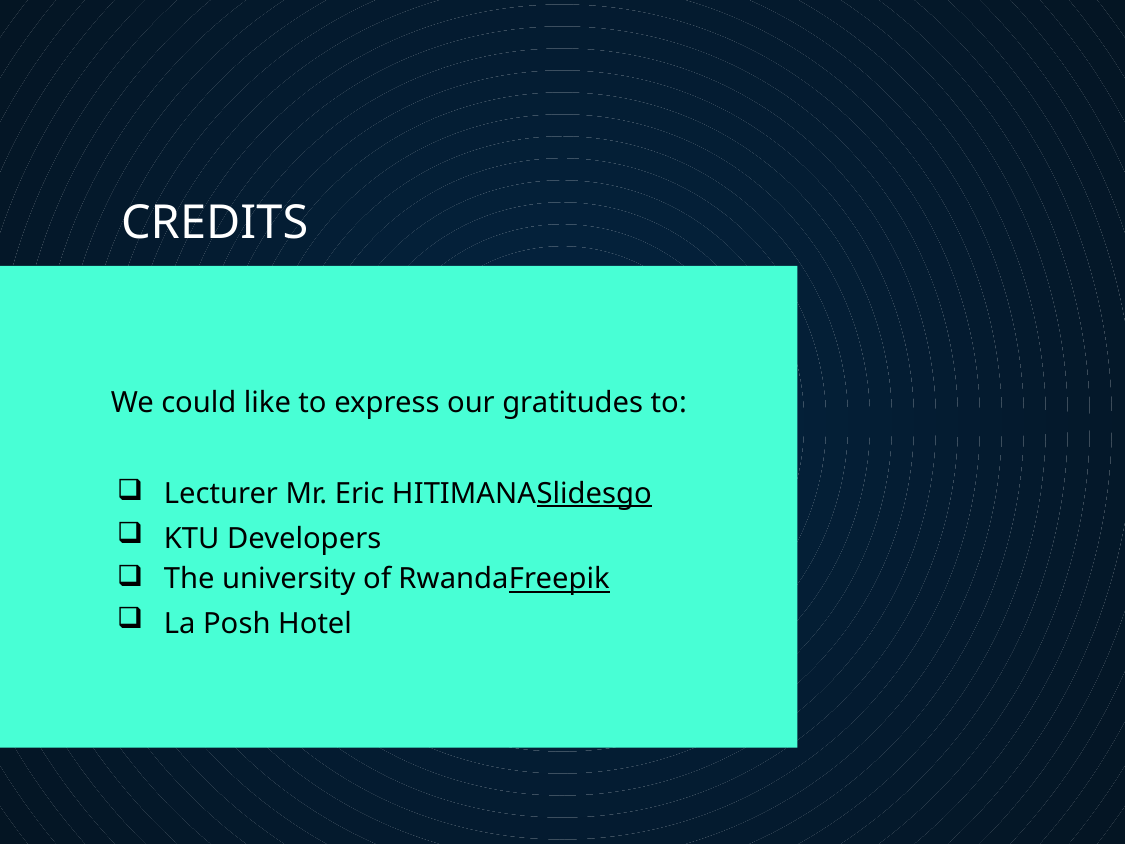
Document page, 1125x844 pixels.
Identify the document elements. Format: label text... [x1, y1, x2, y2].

title CREDITS [109, 184, 1087, 260]
list We could like to express our gratitudes to: Lecturer Mr. Eric HITIMANASlidesgo KTU Developers The university of RwandaFreepik La Posh Hotel [99, 372, 1125, 793]
